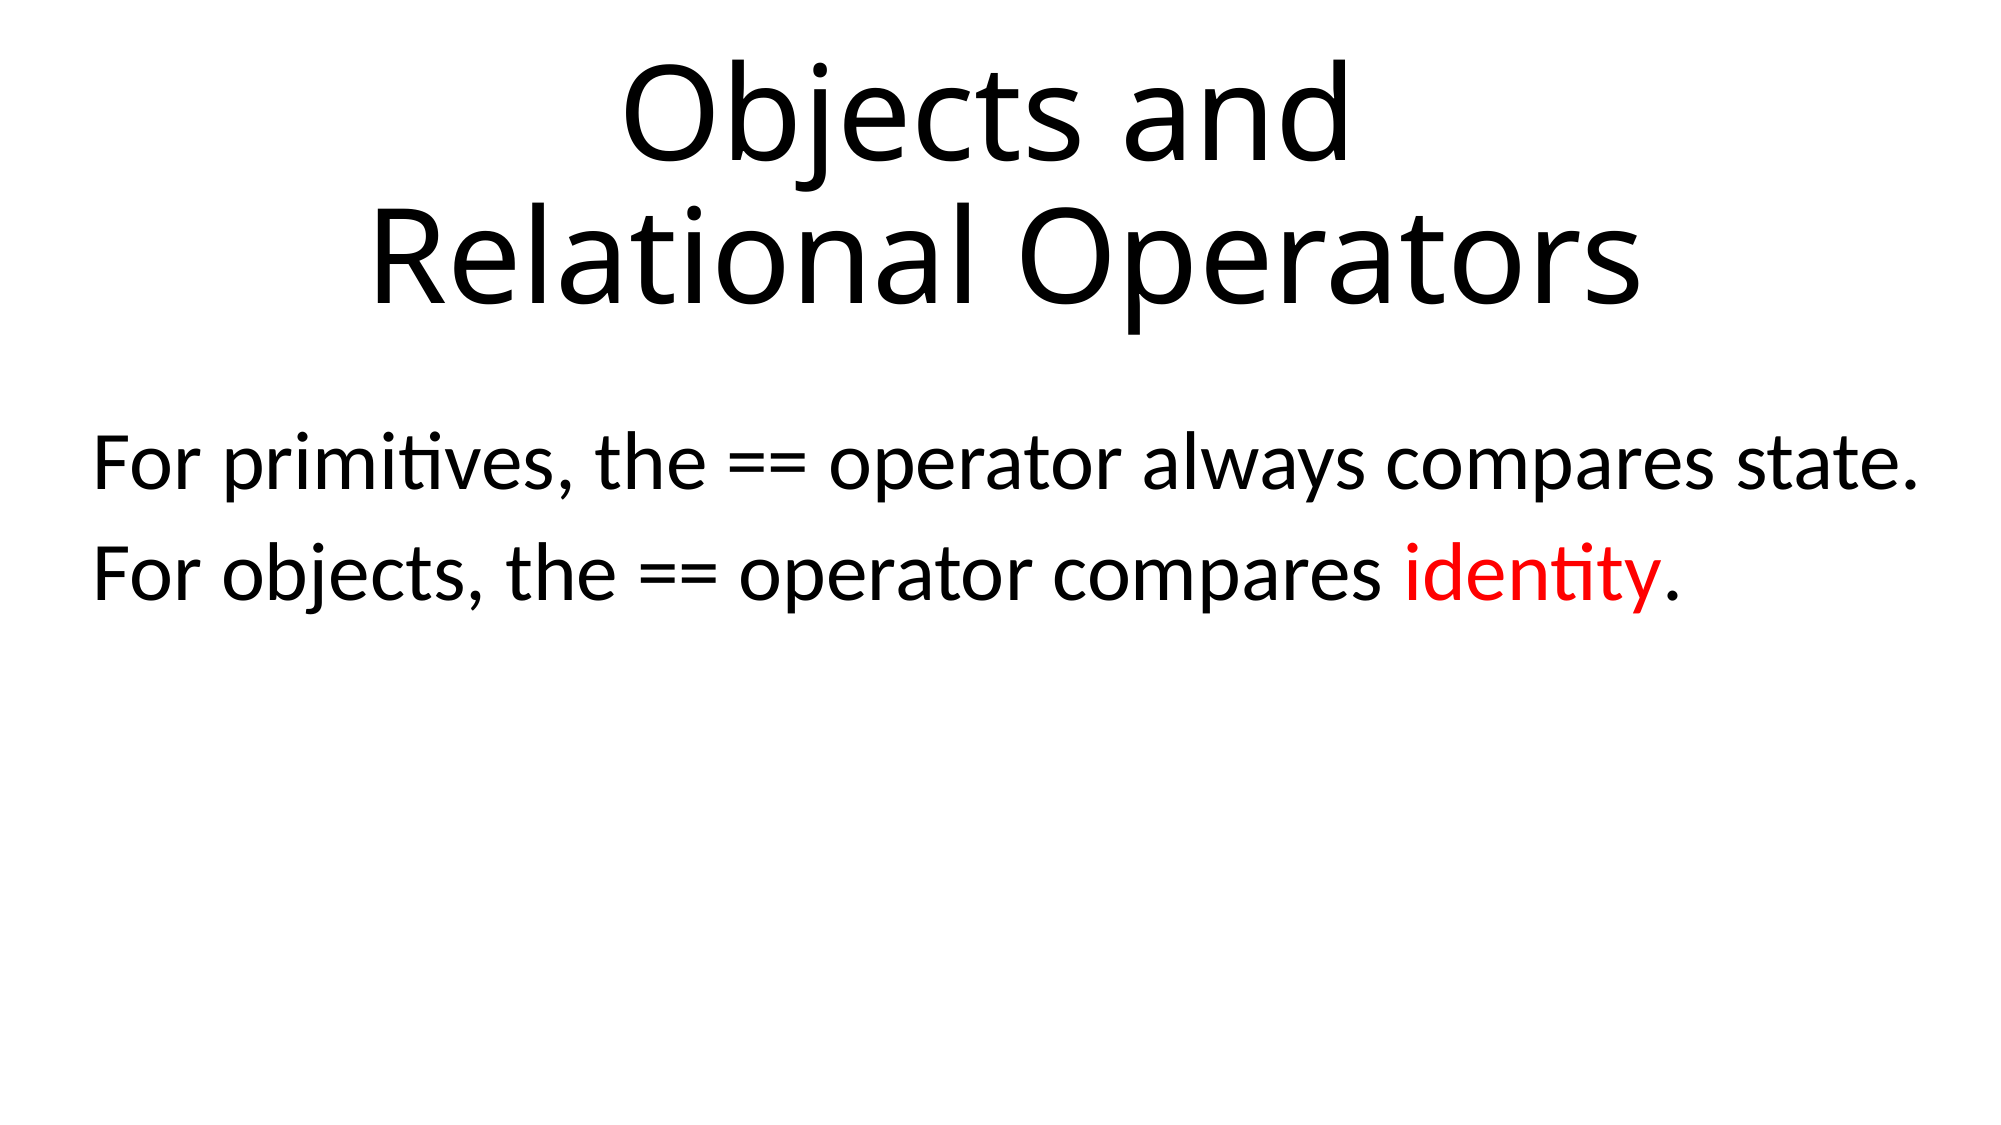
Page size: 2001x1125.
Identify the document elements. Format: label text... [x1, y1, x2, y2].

title Objects and Relational Operators [117, 36, 1893, 340]
subtitle For primitives, the == operator always compares state. For objects, the == operator compares identity. [77, 410, 1970, 1063]
